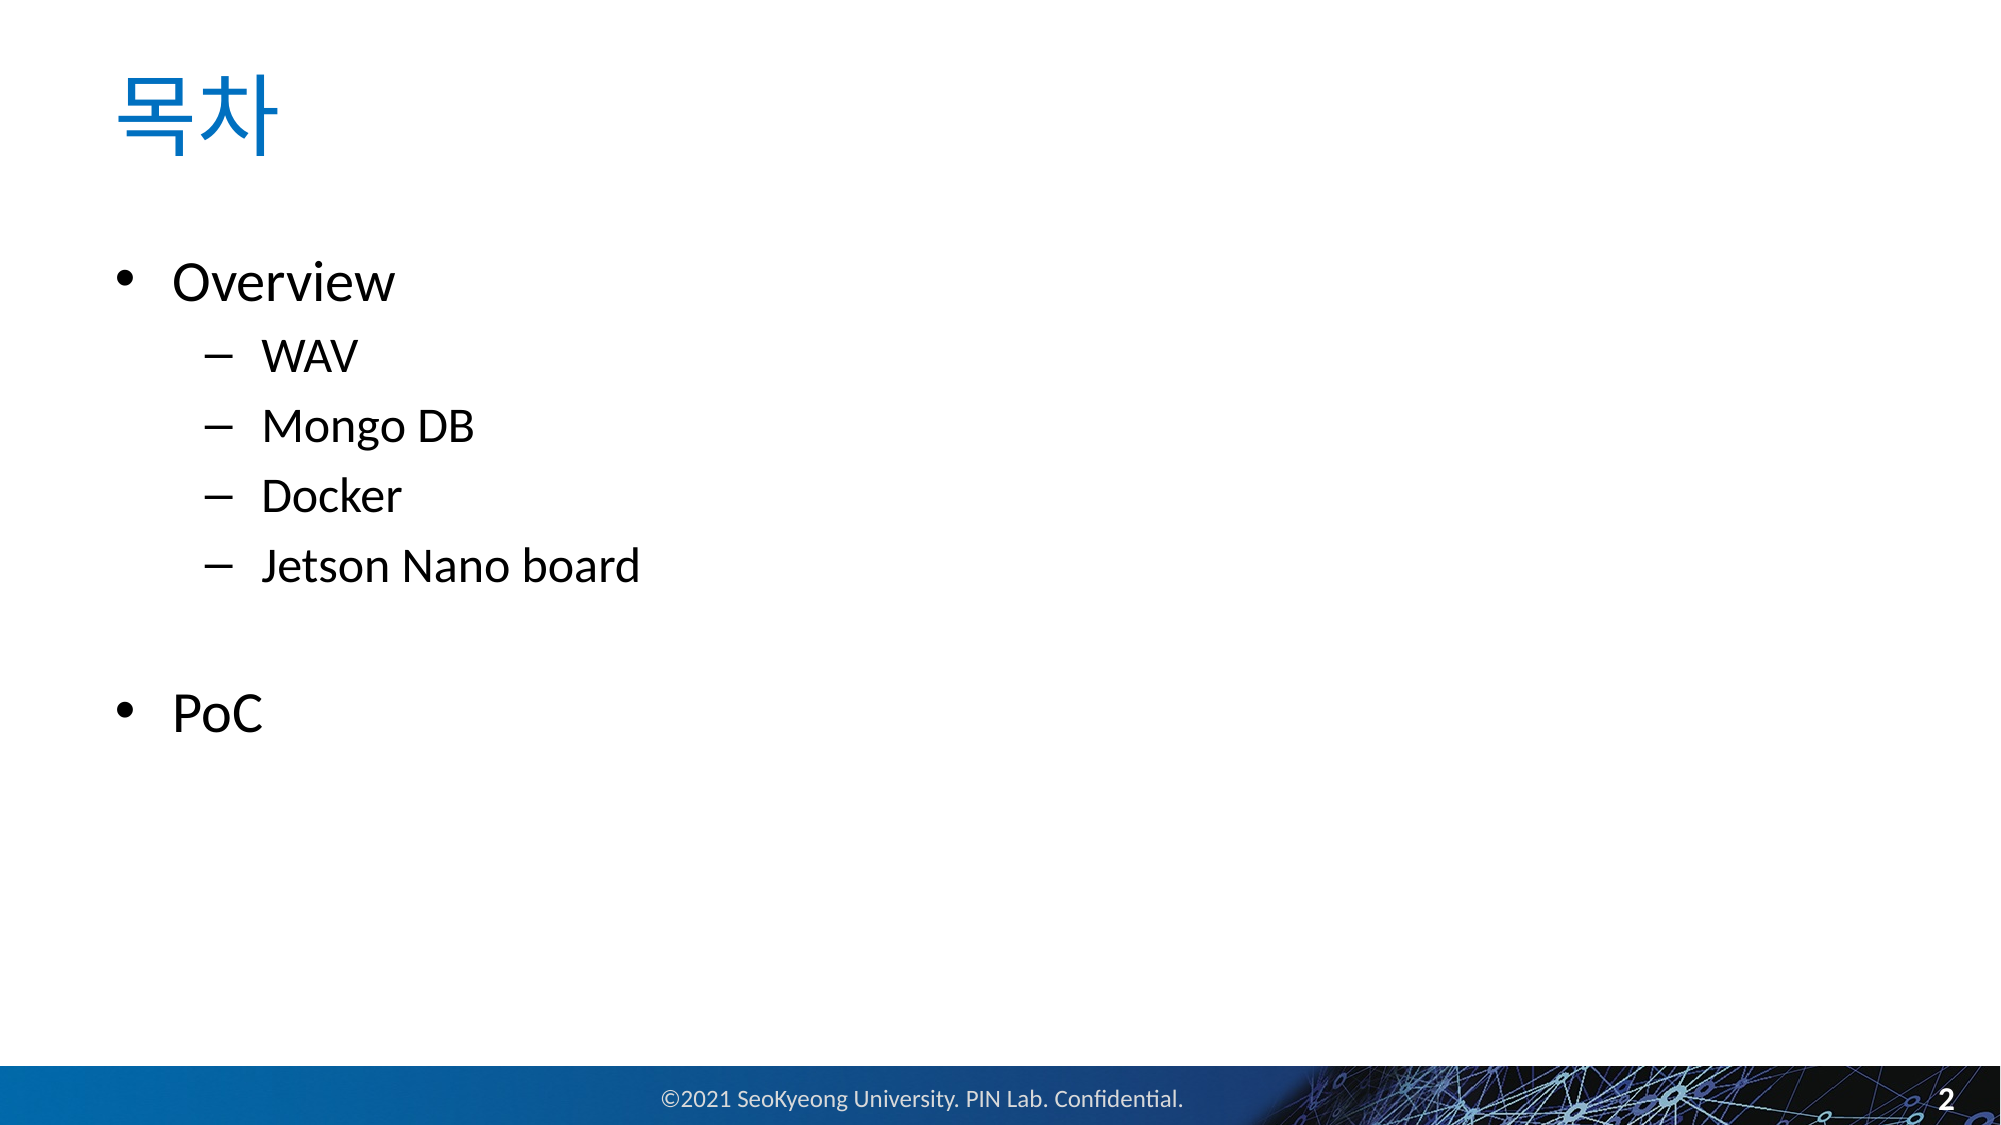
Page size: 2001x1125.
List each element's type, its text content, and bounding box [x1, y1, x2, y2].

slide_number 2 [1519, 1067, 1970, 1125]
picture [0, 1066, 2001, 1125]
list Overview WAV Mongo DB Docker Jetson Nano board PoC [99, 235, 1900, 1050]
title 목차 [99, 45, 1745, 200]
